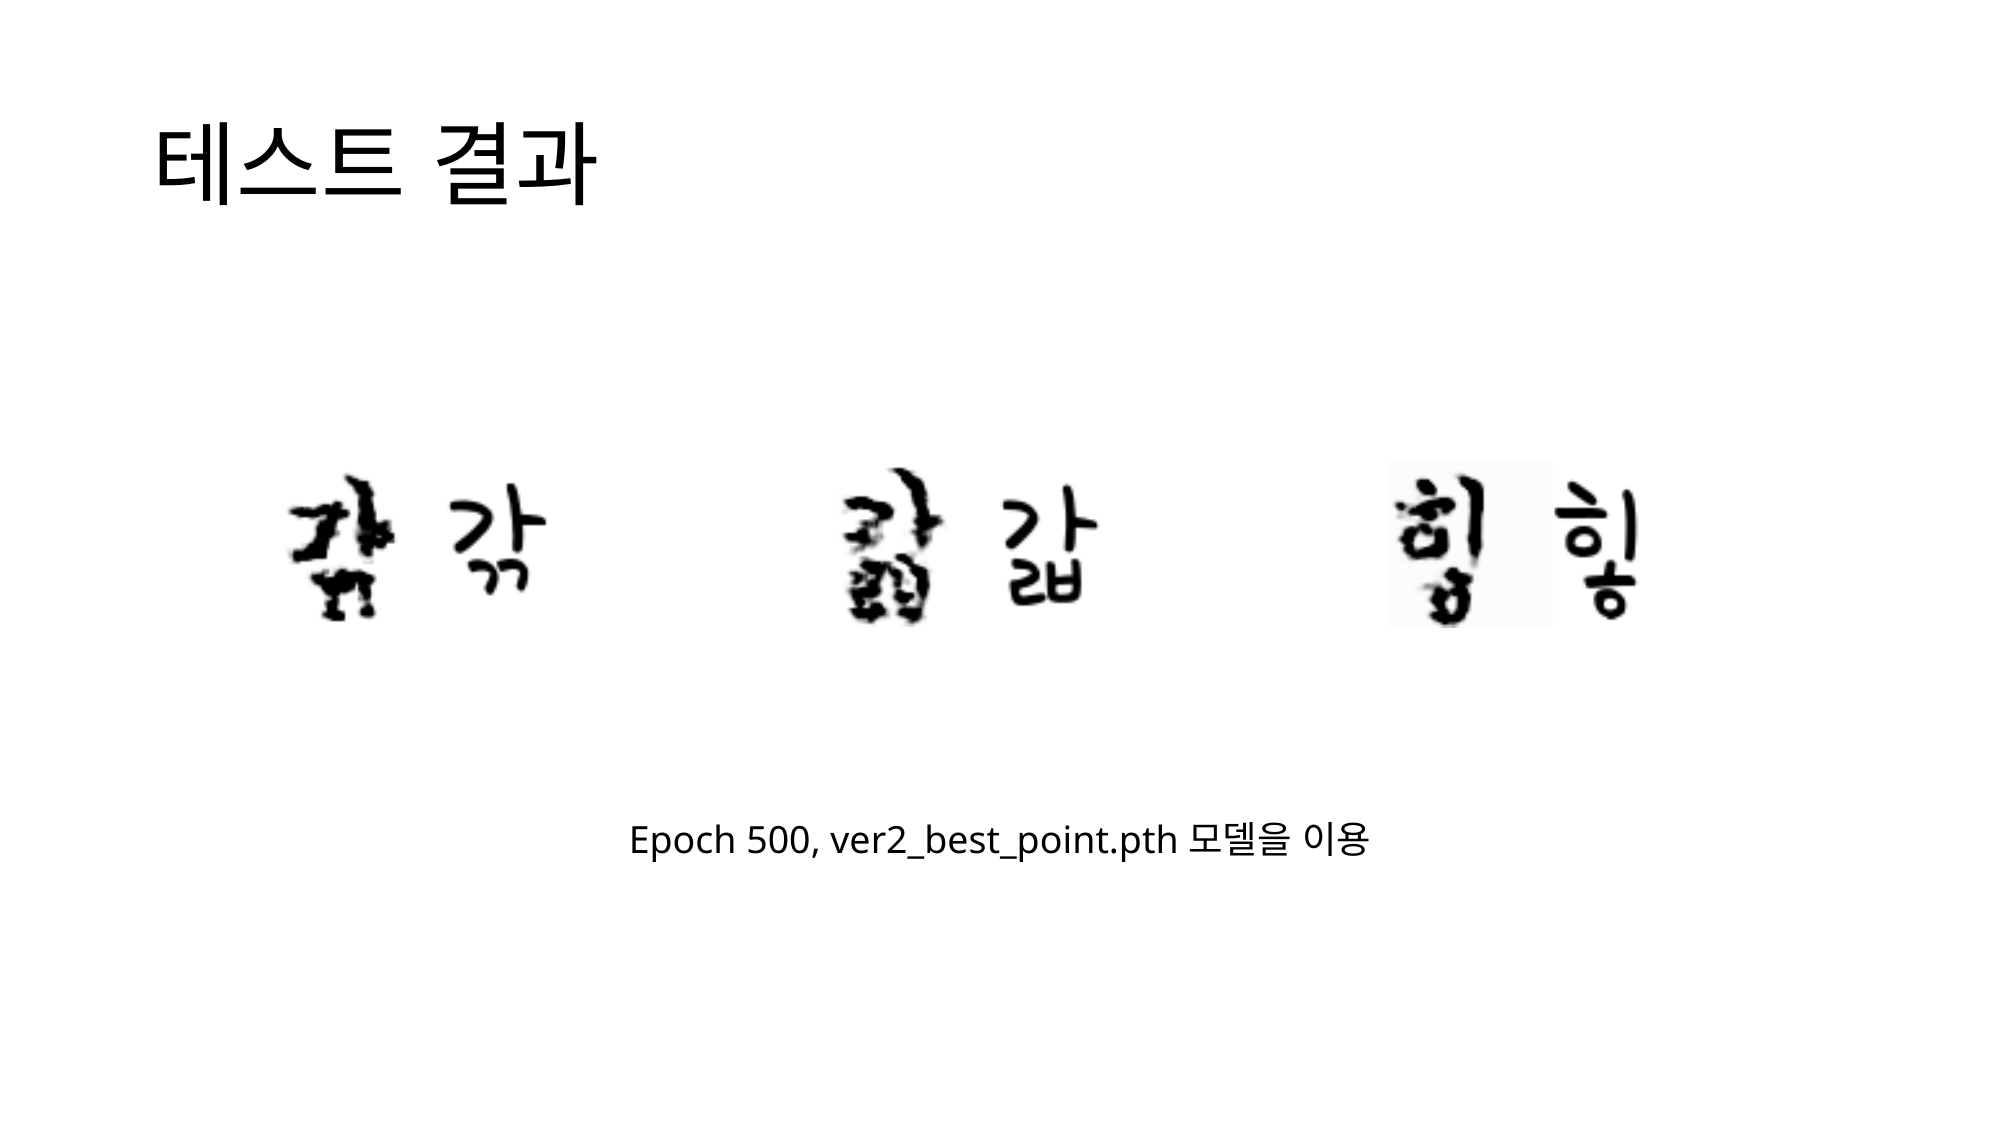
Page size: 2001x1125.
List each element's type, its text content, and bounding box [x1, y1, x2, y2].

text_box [1389, 462, 1719, 628]
text_box Epoch 500, ver2_best_point.pth모델을 이용 [535, 808, 1465, 869]
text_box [281, 461, 611, 627]
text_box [835, 461, 1165, 627]
title 테스트 결과 [137, 59, 1863, 278]
